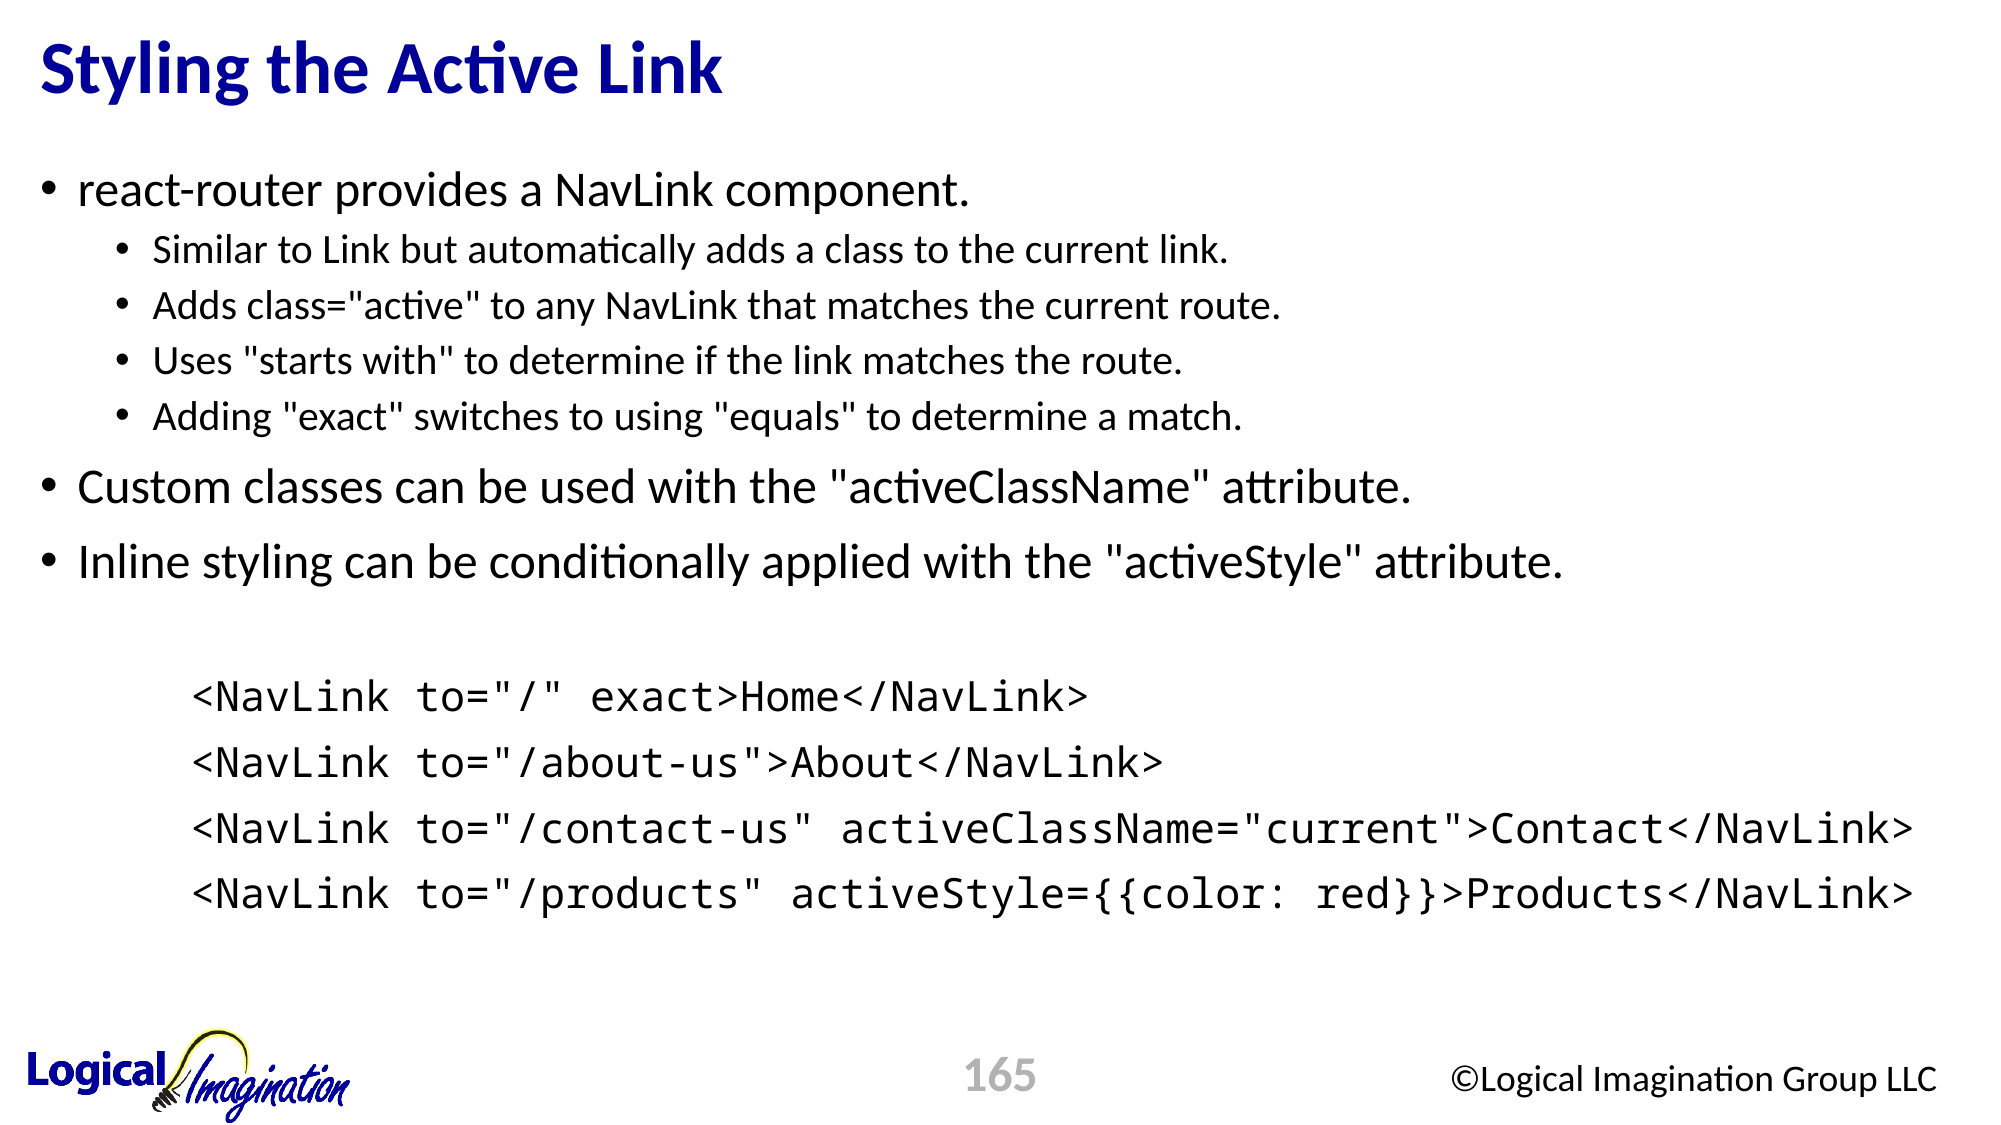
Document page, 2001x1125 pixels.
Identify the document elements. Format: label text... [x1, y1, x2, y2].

list react-router provides a NavLink component. Similar to Link but automatically adds a class to the current link. Adds class="active" to any NavLink that matches the current route. Uses "starts with" to determine if the link matches the route. Adding "exact" switches to using "equals" to determine a match. Custom classes can be used with the "activeClassName" attribute. Inline styling can be conditionally applied with the "activeStyle" attribute. <NavLink to="/" exact>Home</NavLink> <NavLink to="/about-us">About</NavLink> <NavLink to="/contact-us" activeClassName="current">Contact</NavLink> <NavLink to="/products" activeStyle={{color: red}}>Products</NavLink> [24, 155, 1957, 1000]
slide_number 165 [902, 1035, 1098, 1108]
picture [25, 1025, 350, 1125]
title Styling the Active Link [25, 21, 1957, 130]
